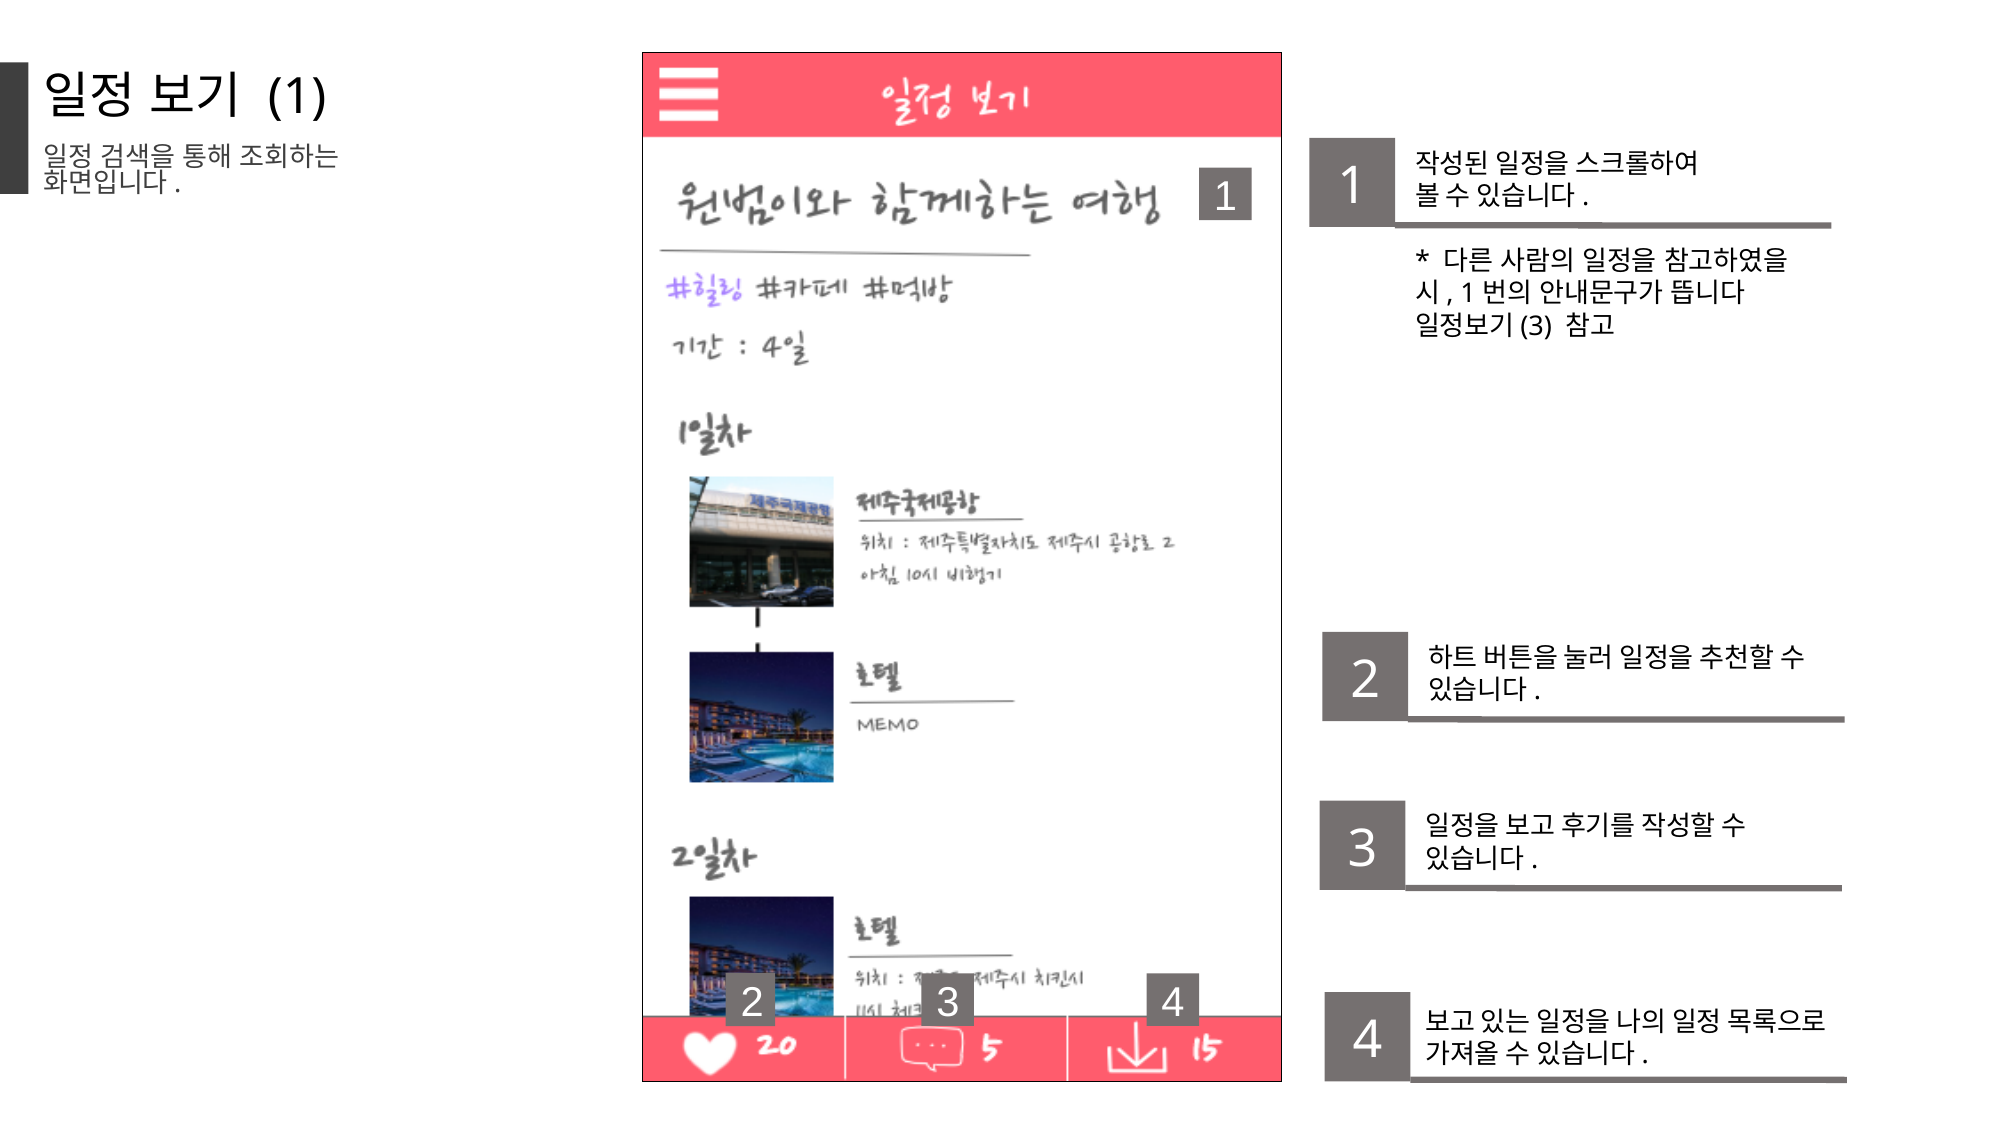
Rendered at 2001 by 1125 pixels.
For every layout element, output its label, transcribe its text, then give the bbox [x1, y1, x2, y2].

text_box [1322, 631, 1850, 722]
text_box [1309, 137, 1837, 227]
picture [642, 52, 1282, 1082]
list 일정 보기 (1) [28, 62, 453, 138]
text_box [1324, 992, 1847, 1082]
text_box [1319, 800, 1848, 890]
list 일정 검색을 통해 조회하는 화면입니다. [28, 138, 453, 195]
